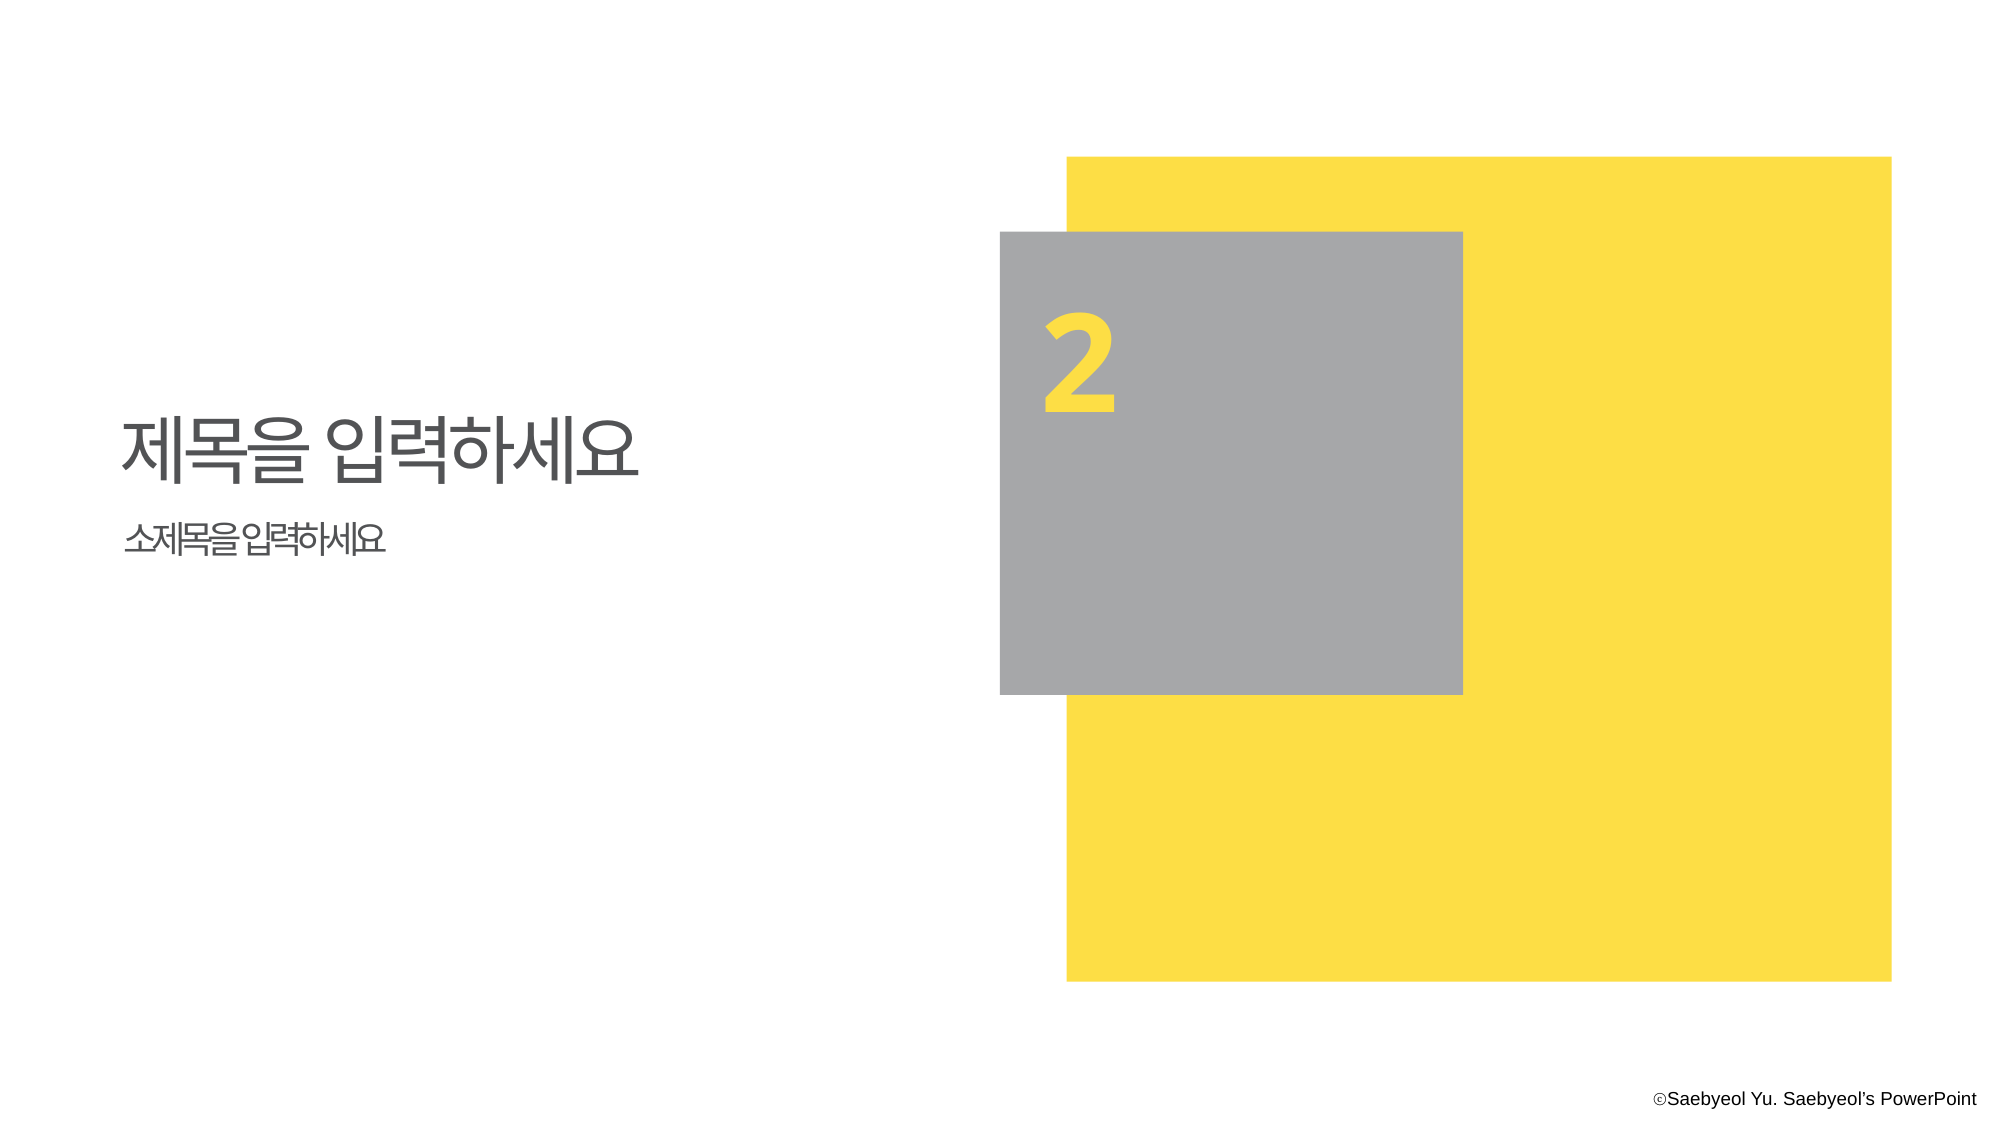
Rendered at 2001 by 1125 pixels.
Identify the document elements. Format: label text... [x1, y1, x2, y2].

text_box [999, 231, 1464, 696]
text_box 제목을 입력하세요 [104, 396, 658, 502]
text_box [1066, 156, 1893, 983]
text_box 2 [1025, 267, 1135, 448]
text_box 소제목을 입력하세요 [108, 508, 509, 569]
